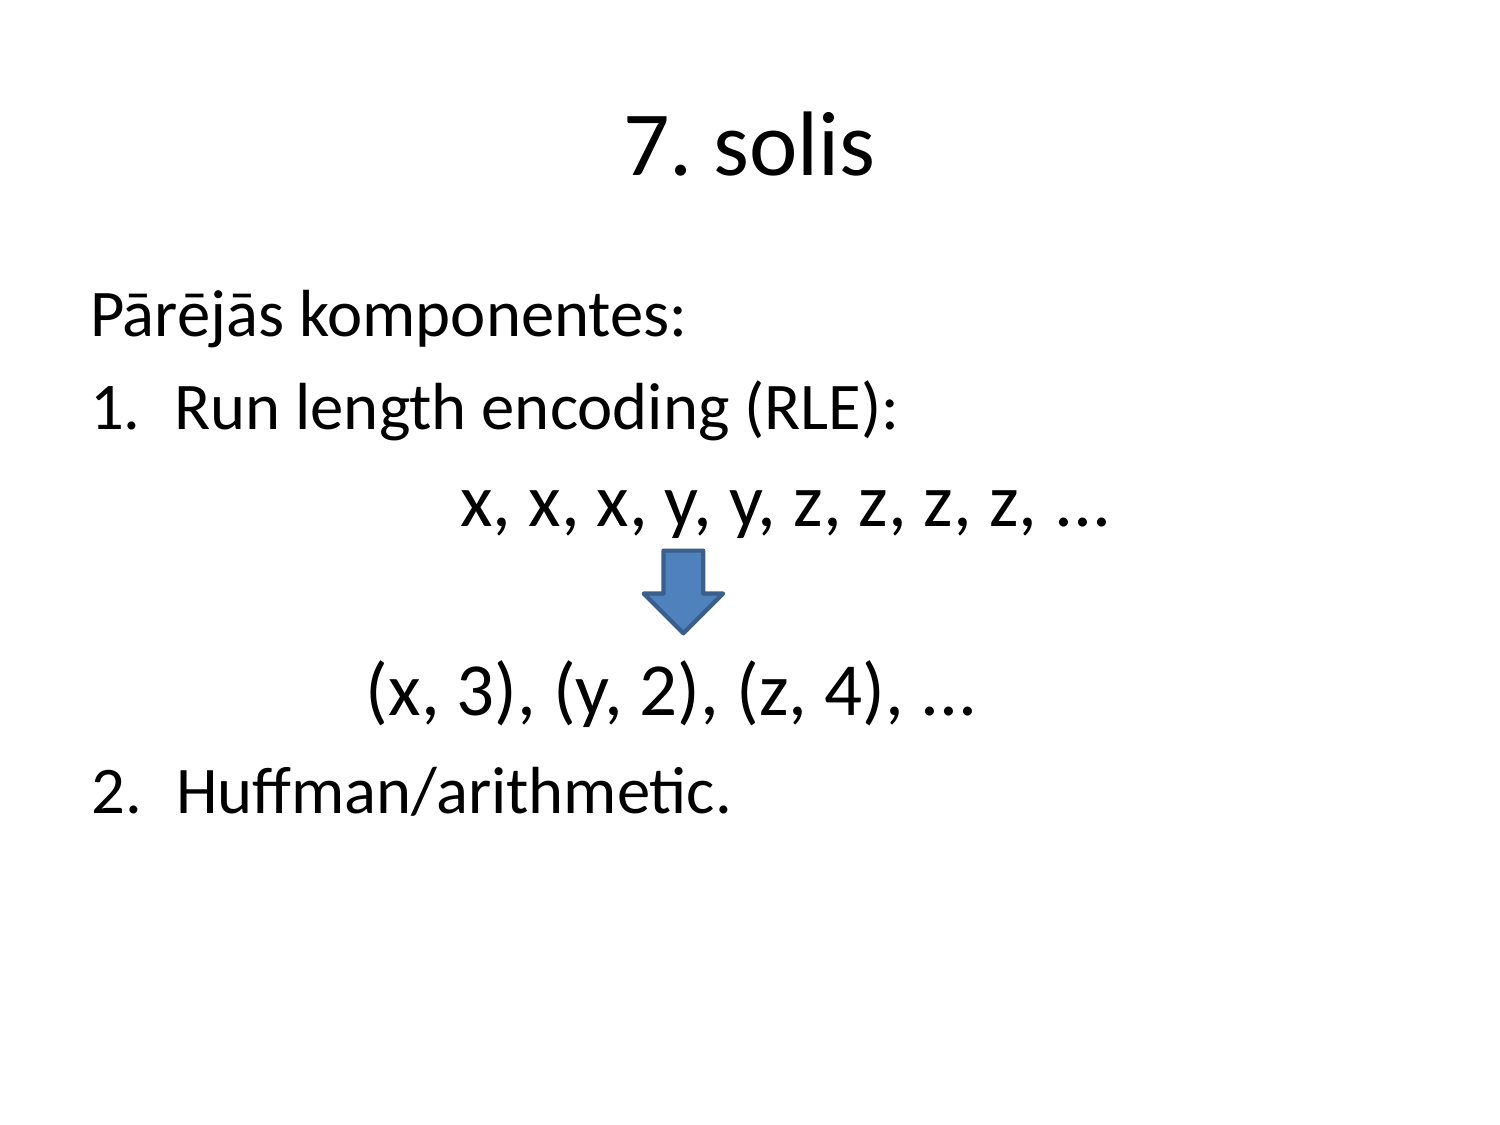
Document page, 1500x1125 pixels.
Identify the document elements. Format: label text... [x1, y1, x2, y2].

title 7. solis [75, 45, 1425, 233]
text_box (x, 3), (y, 2), (z, 4), ... [351, 633, 994, 739]
text_box x, x, x, y, y, z, z, z, z, ... [445, 444, 1128, 550]
list Pārējās komponentes: Run length encoding (RLE): [75, 262, 1425, 480]
text_box [641, 548, 726, 633]
text_box Huffman/arithmetic. [76, 739, 1427, 957]
